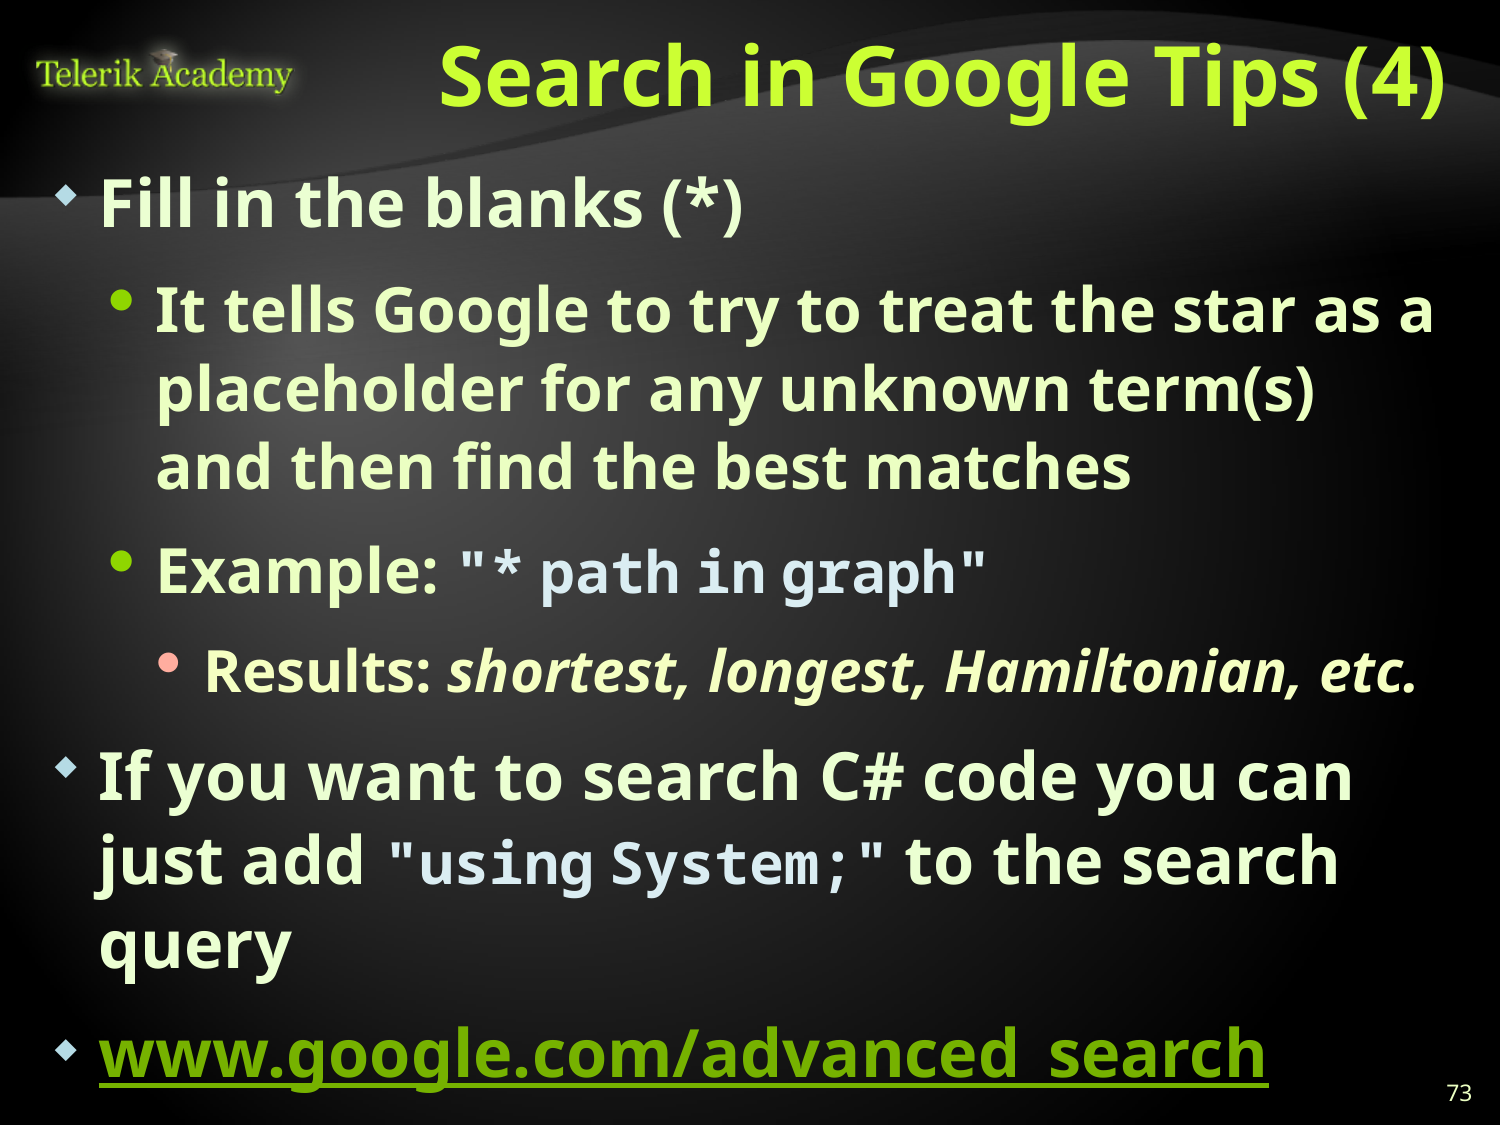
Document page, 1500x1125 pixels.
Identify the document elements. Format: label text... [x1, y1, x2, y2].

list Fill in the blanks (*) It tells Google to try to treat the star as a placeholder for any unknown term(s) and then find the best matches Example: "* path in graph" Results: shortest, longest, Hamiltonian, etc. If you want to search C# code you can just add "using System;" to the search query www.google.com/advanced_search [37, 149, 1463, 1100]
picture [0, 0, 1500, 1125]
title Search in Google Tips (4) [300, 12, 1463, 149]
slide_number 73 [1412, 1074, 1488, 1113]
